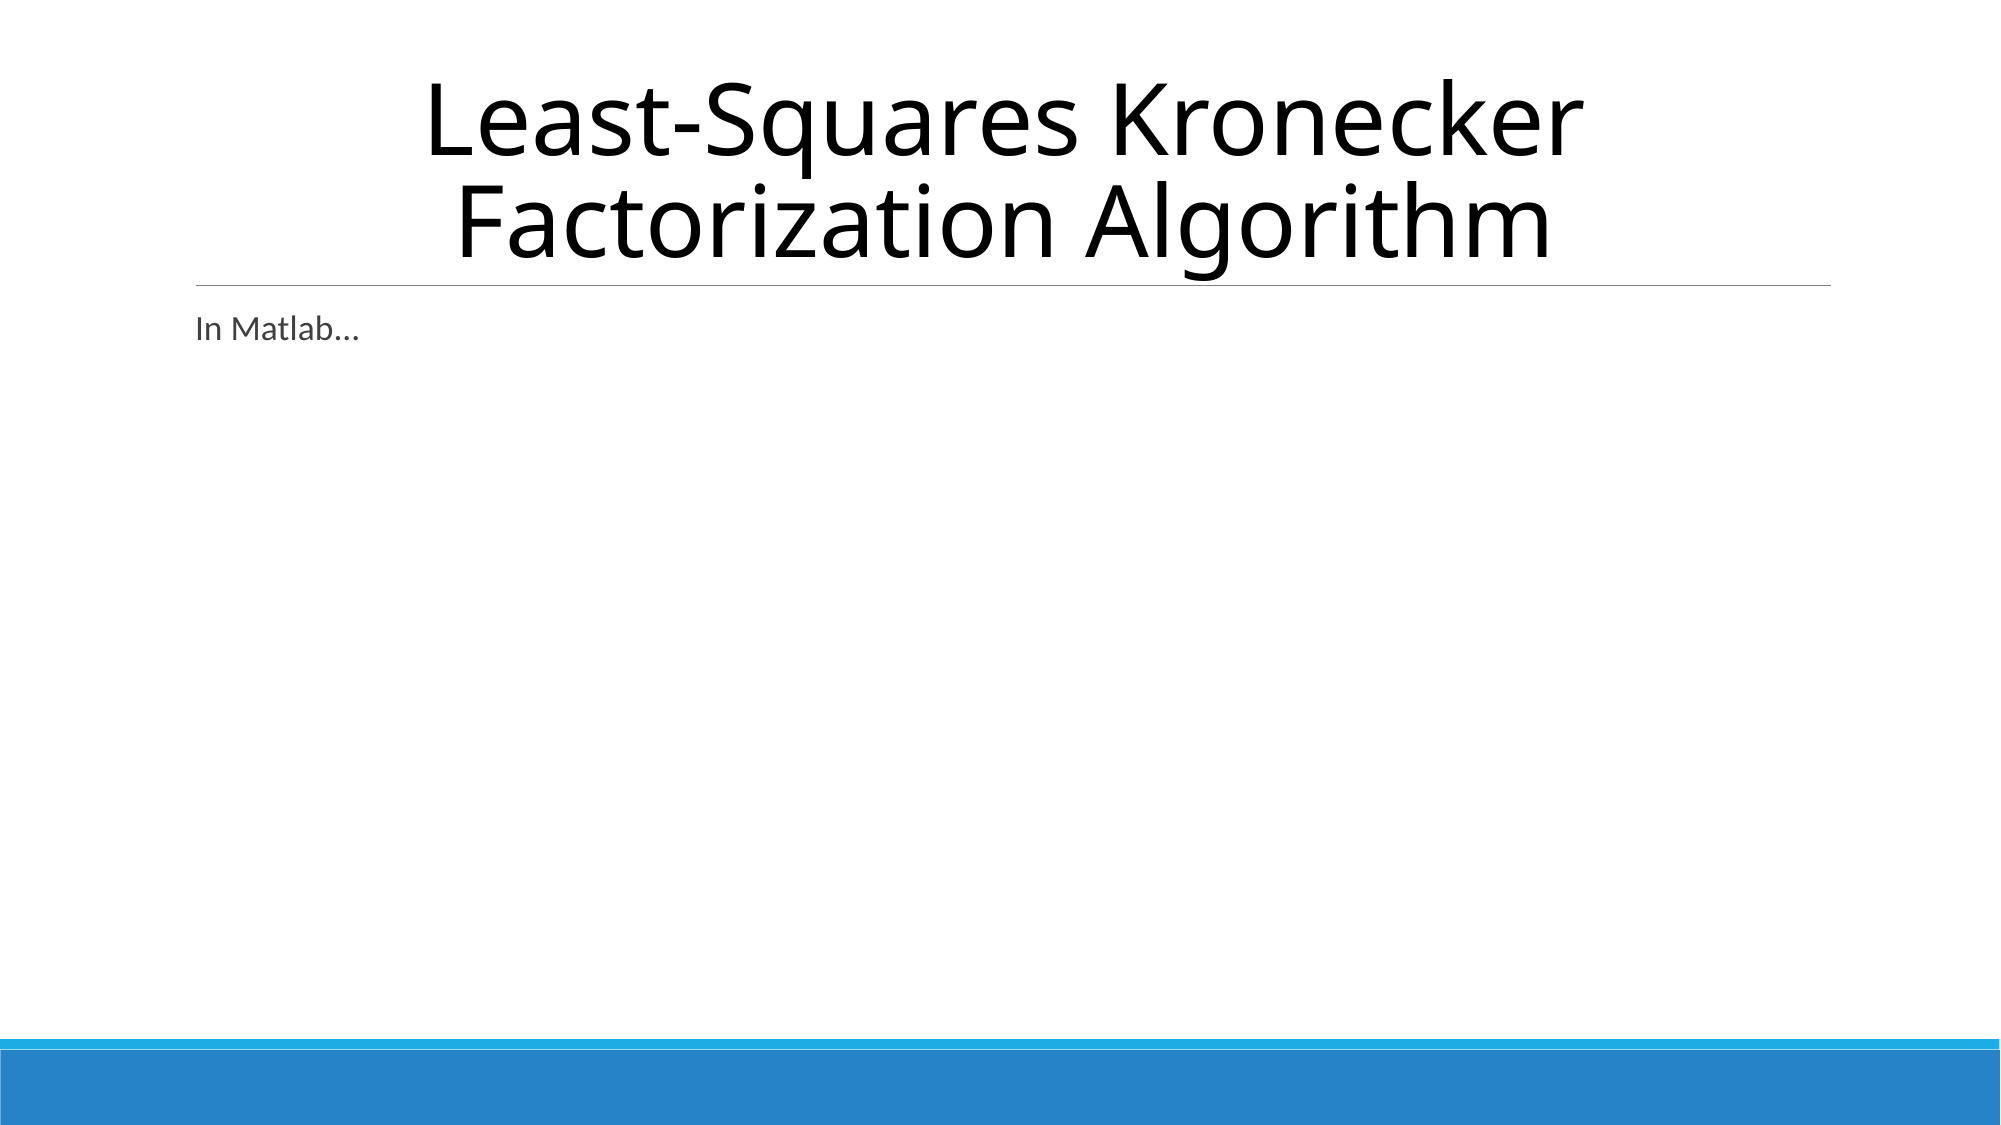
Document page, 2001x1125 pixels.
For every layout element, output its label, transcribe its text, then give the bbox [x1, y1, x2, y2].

title Least-Squares Kronecker Factorization Algorithm [180, 47, 1830, 285]
list In Matlab... [180, 302, 1830, 818]
